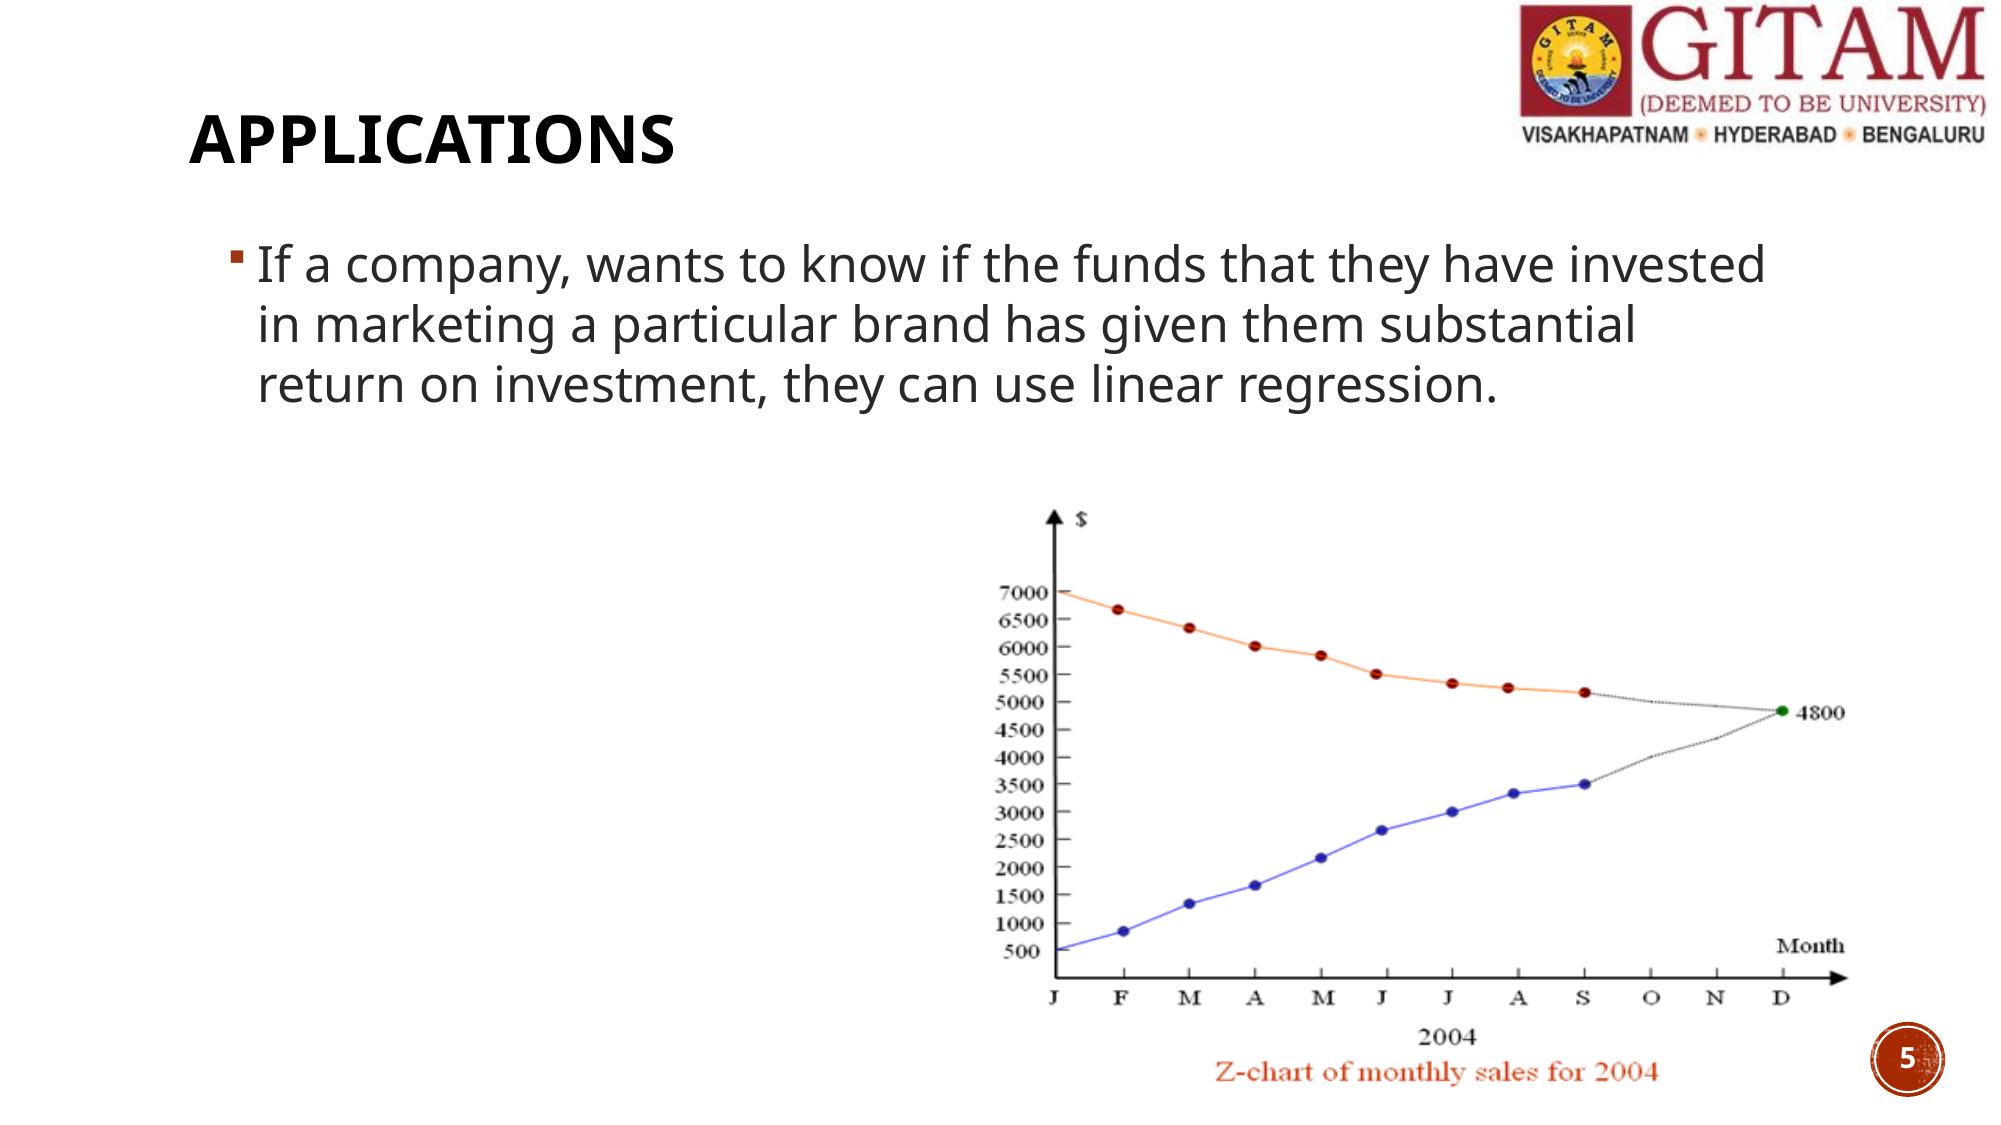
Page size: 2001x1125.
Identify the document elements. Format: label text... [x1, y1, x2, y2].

list If a company, wants to know if the funds that they have invested in marketing a particular brand has given them substantial return on investment, they can use linear regression. [212, 224, 1788, 502]
slide_number 5 [1856, 1028, 1961, 1089]
picture [986, 501, 1856, 1089]
title Applications [174, 9, 1825, 274]
picture [1512, 0, 2000, 152]
